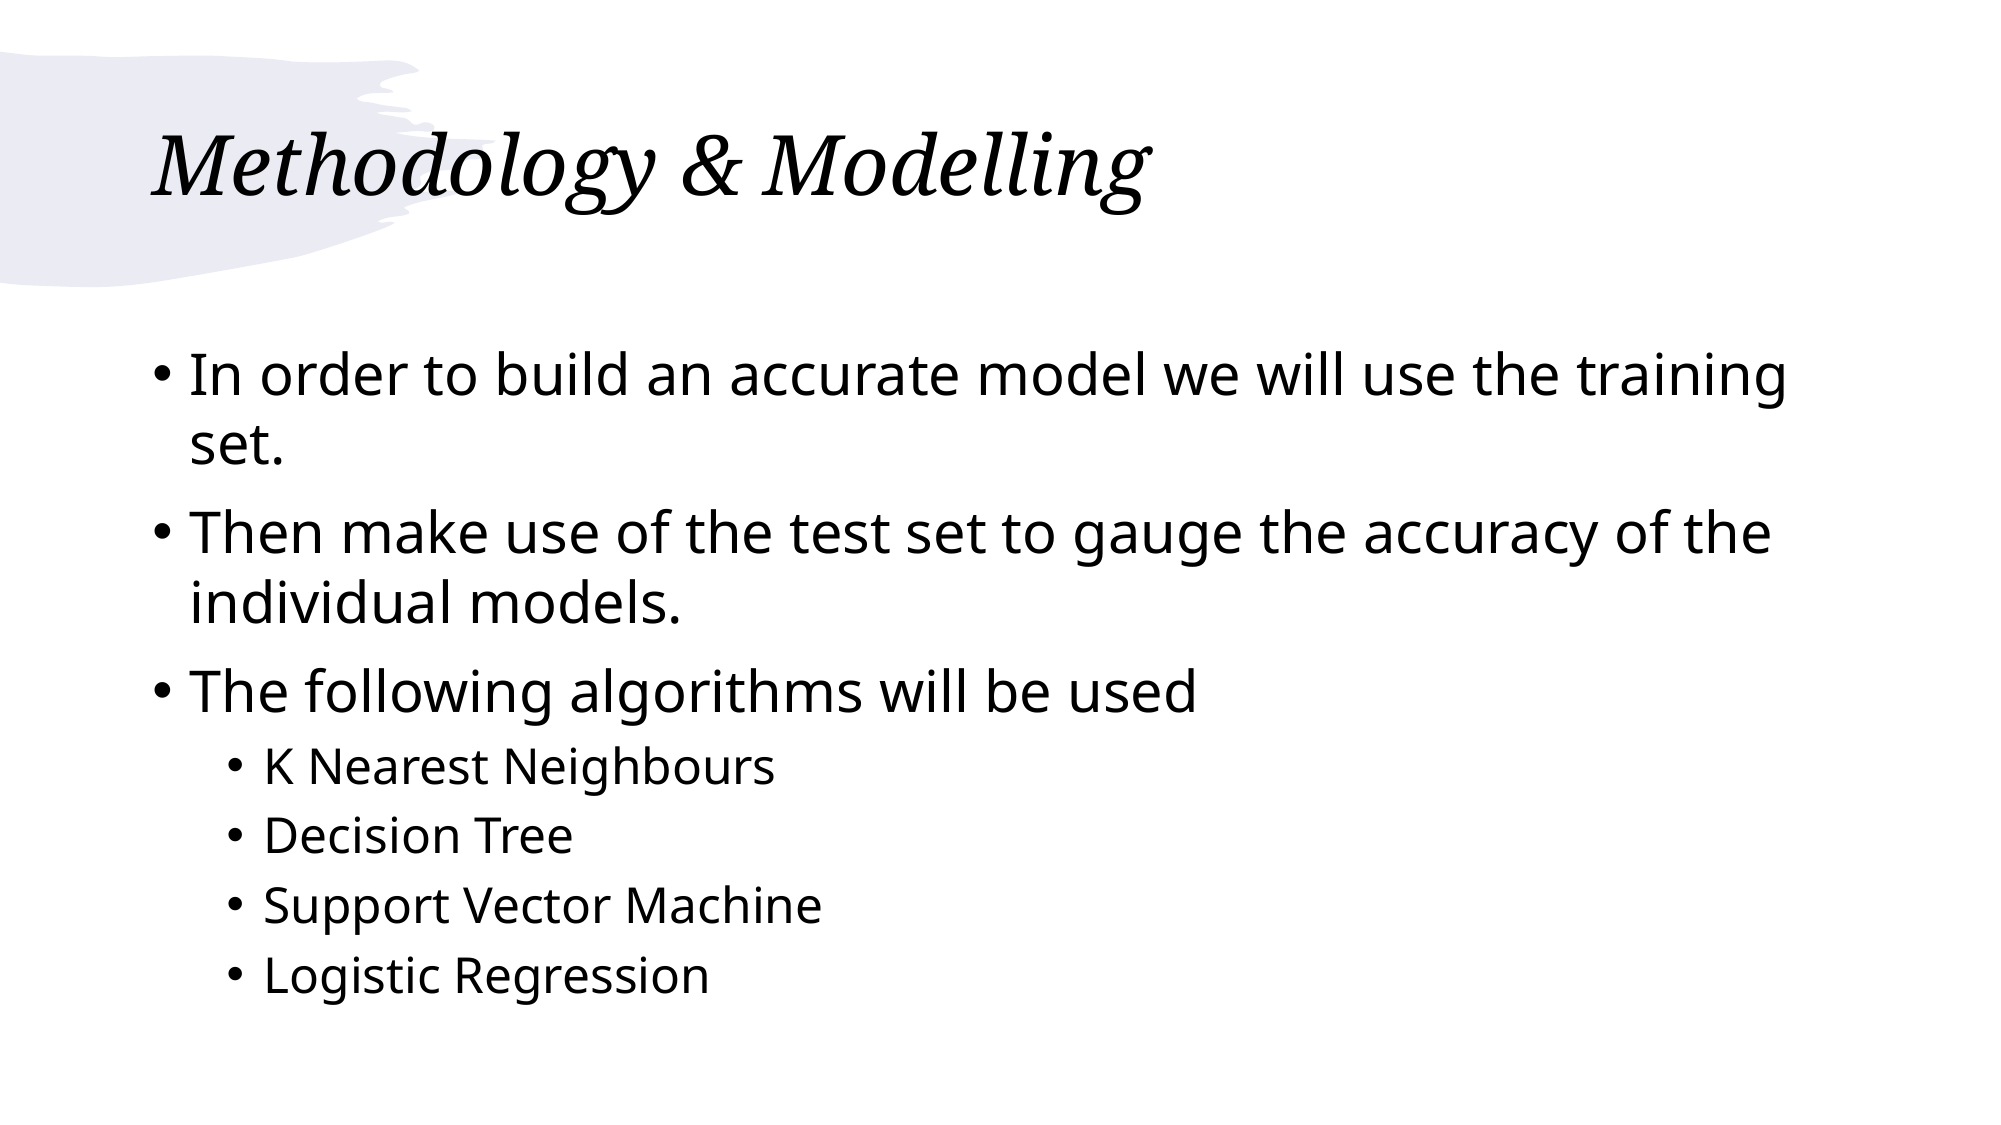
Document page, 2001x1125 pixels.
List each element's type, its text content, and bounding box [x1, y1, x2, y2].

list In order to build an accurate model we will use the training set. Then make use of the test set to gauge the accuracy of the individual models. The following algorithms will be used K Nearest Neighbours Decision Tree Support Vector Machine Logistic Regression [137, 329, 1863, 1013]
title Methodology & Modelling [137, 59, 1863, 278]
